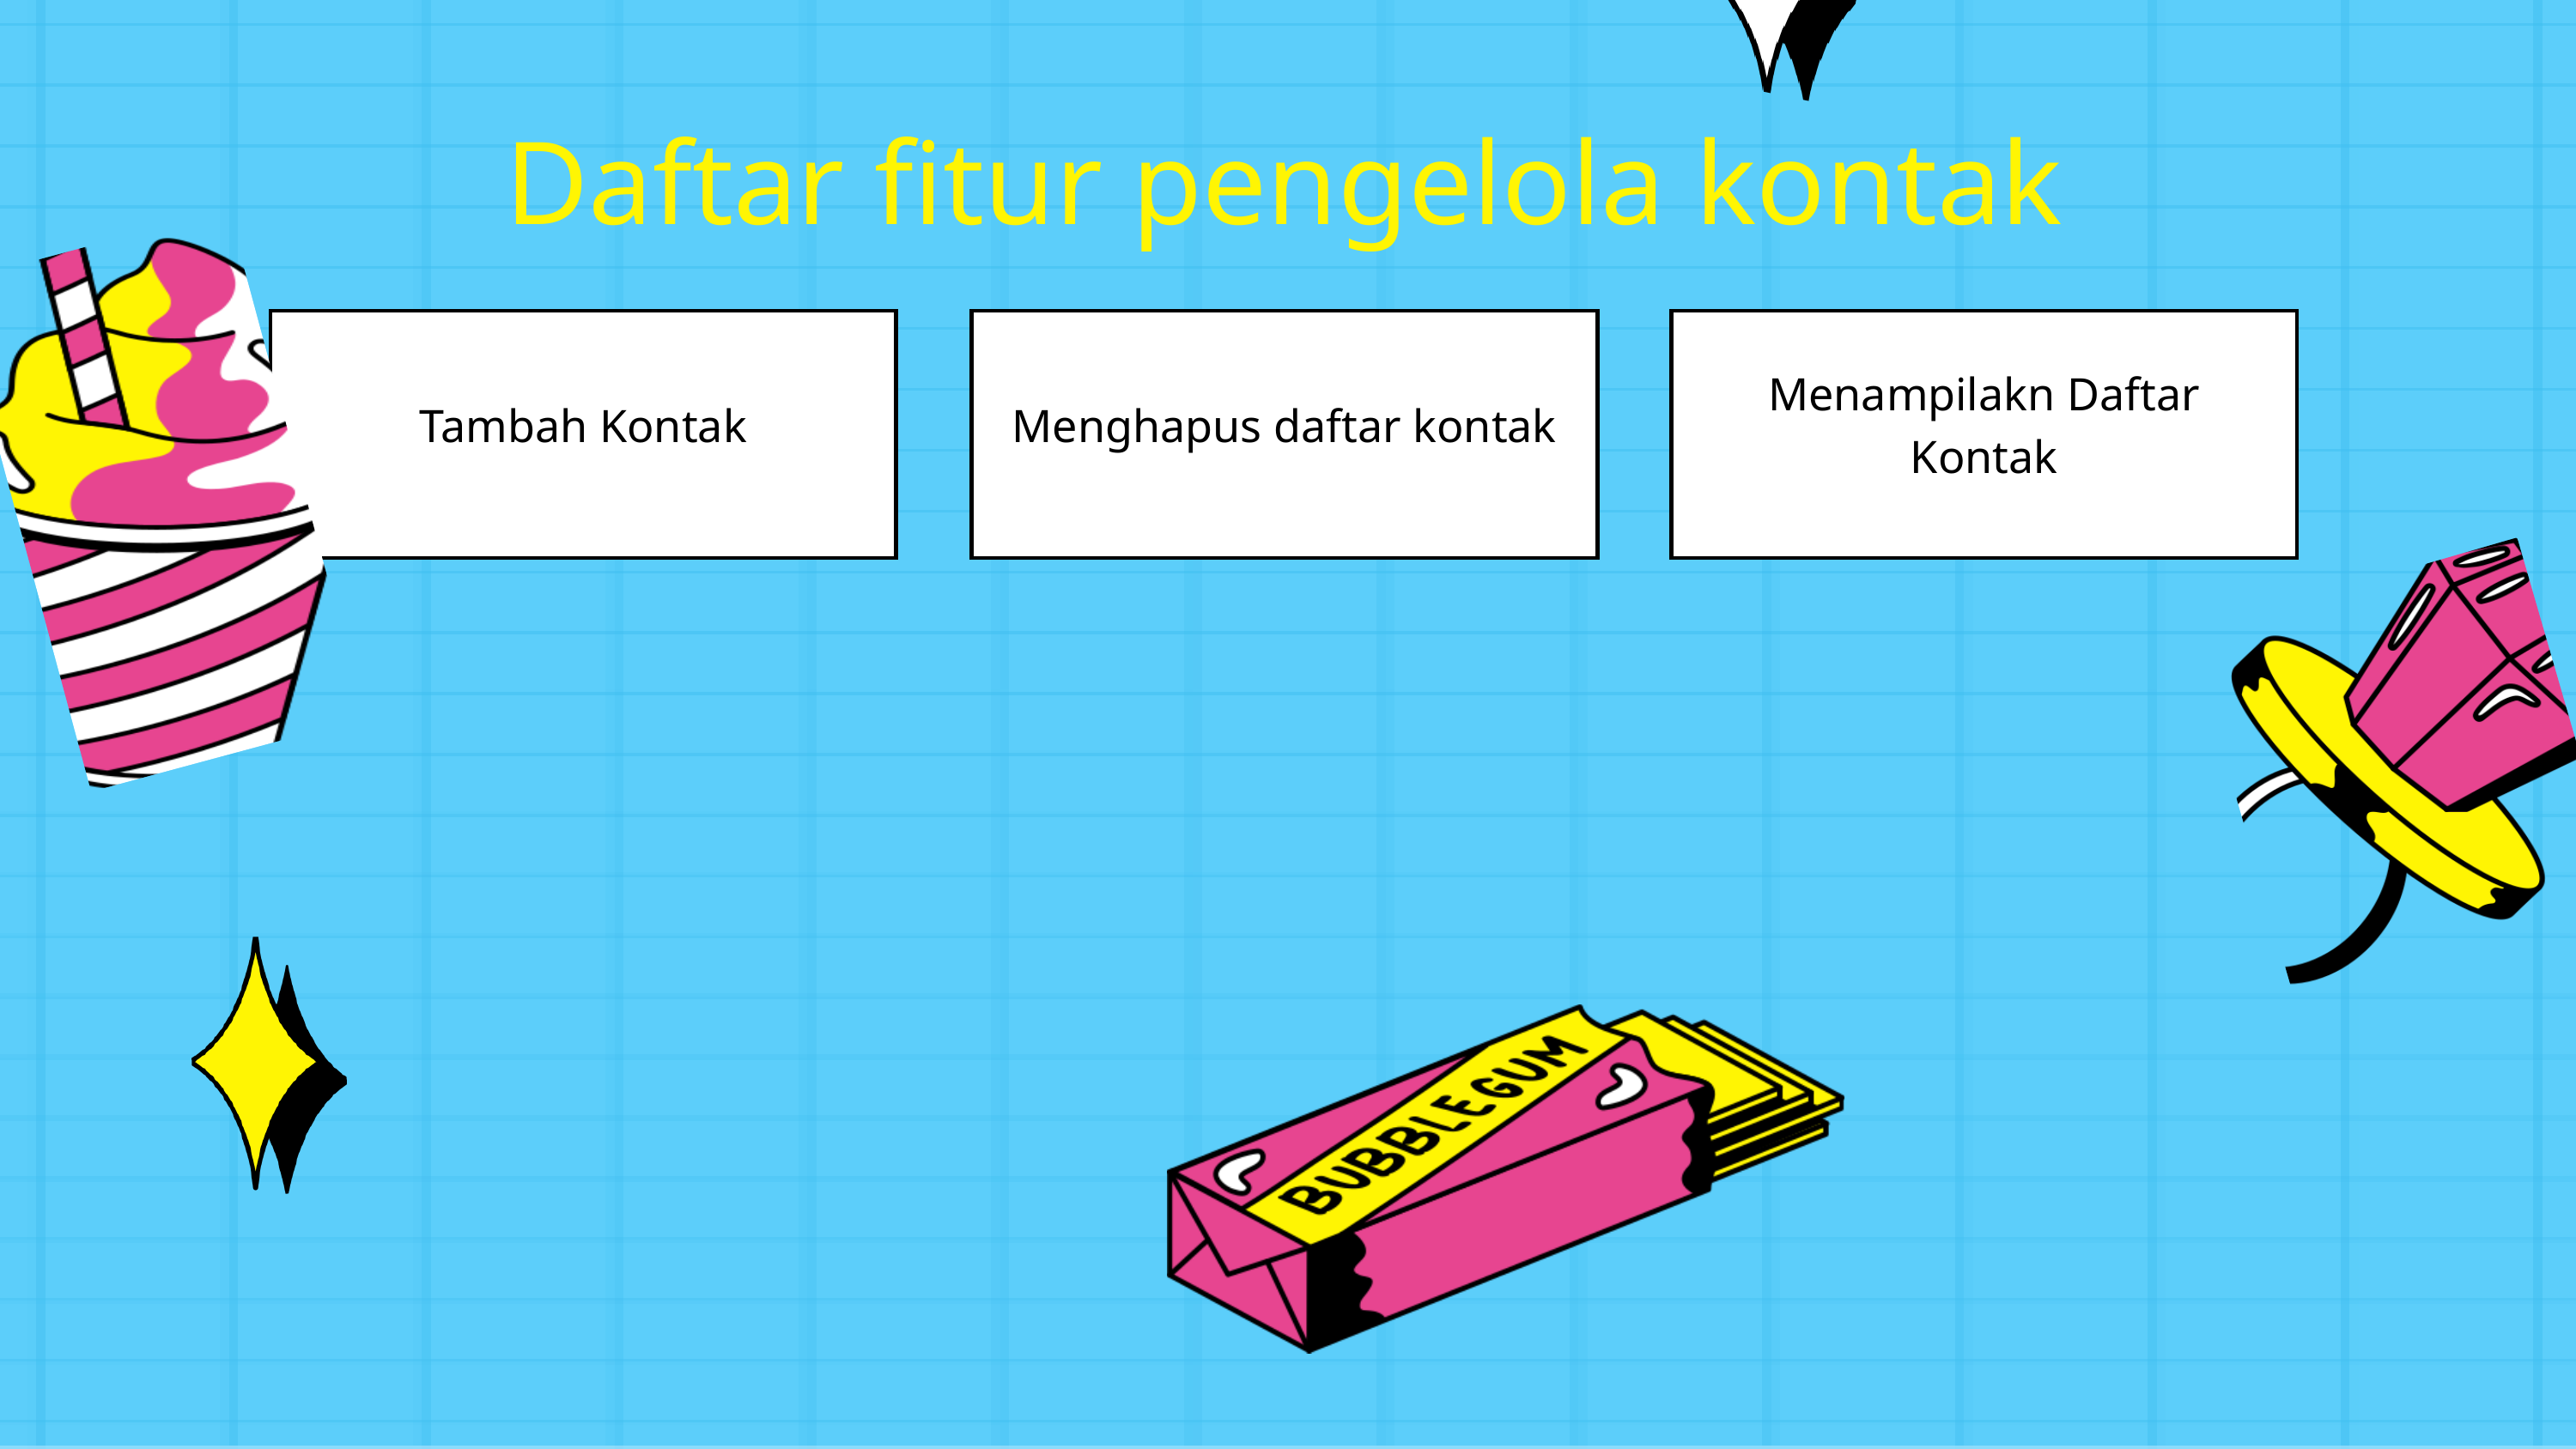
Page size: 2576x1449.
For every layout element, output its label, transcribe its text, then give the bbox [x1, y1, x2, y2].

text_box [270, 310, 897, 559]
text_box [1671, 310, 2298, 559]
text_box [971, 310, 1598, 559]
text_box [0, 0, 2576, 1449]
text_box [1166, 1004, 1845, 1354]
text_box [187, 933, 351, 1197]
text_box [1683, 0, 1856, 106]
text_box [0, 209, 366, 792]
text_box [2188, 537, 2576, 996]
text_box Daftar fitur pengelola kontak [356, 110, 2213, 248]
